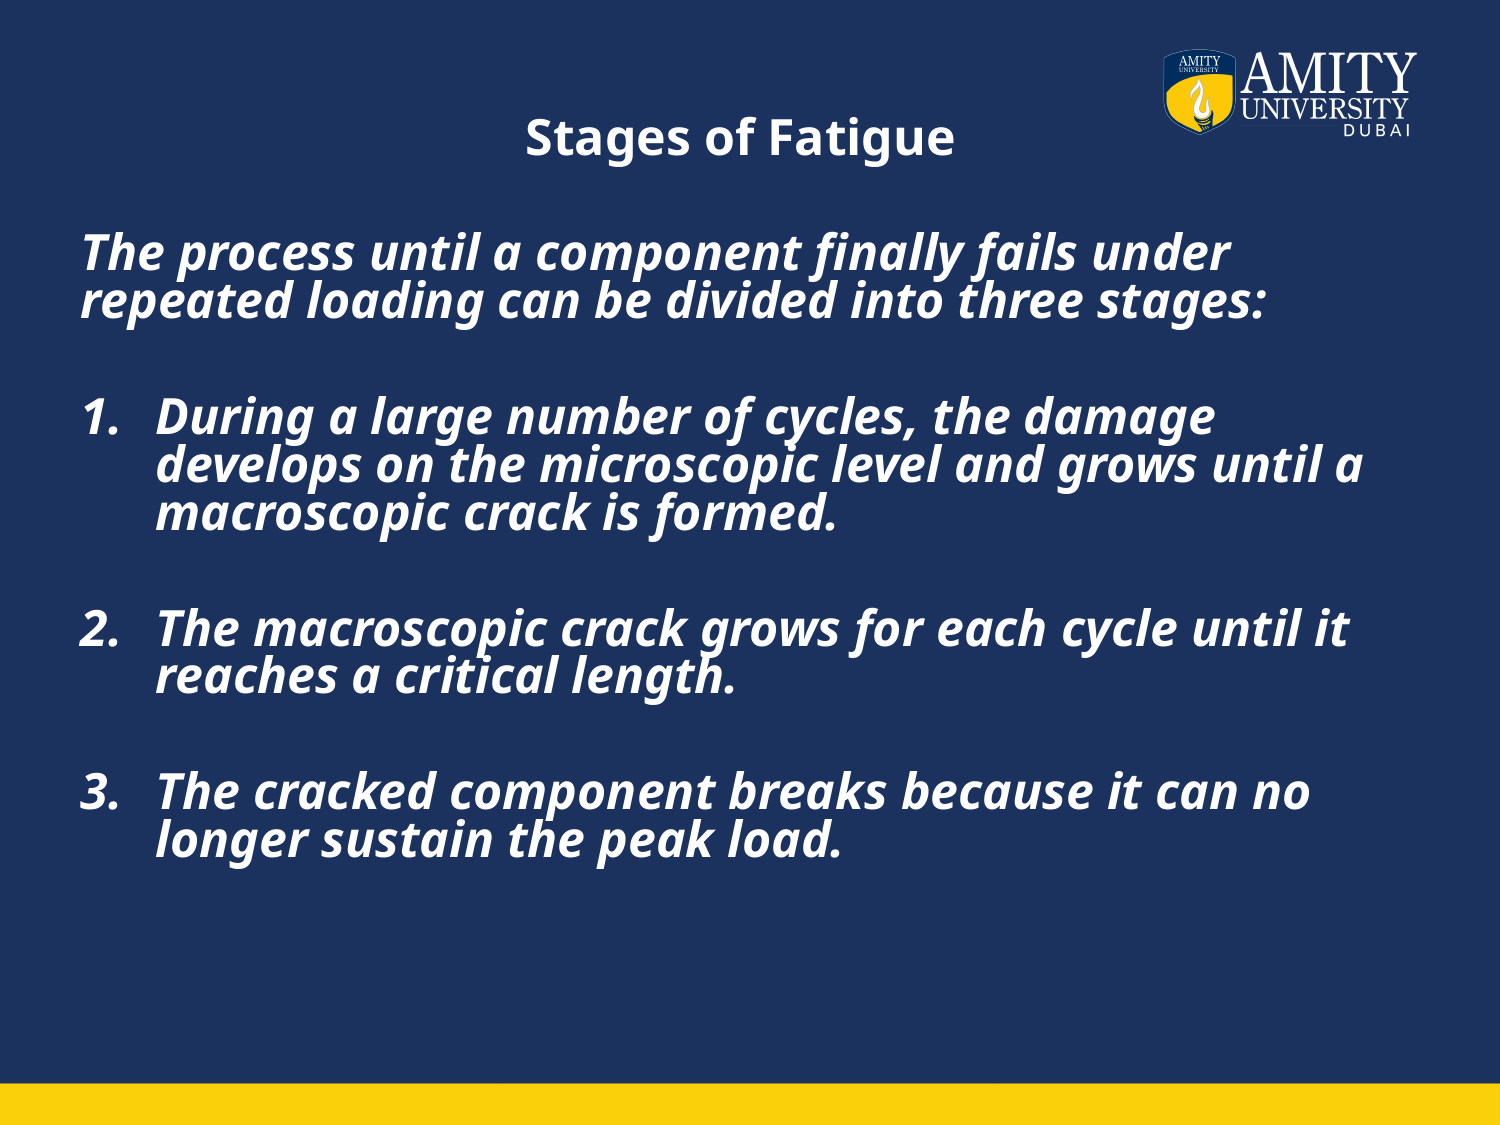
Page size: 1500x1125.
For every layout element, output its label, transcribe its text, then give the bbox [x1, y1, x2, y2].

title Stages of Fatigue [65, 97, 1416, 185]
list The process until a component finally fails under repeated loading can be divided into three stages: During a large number of cycles, the damage develops on the microscopic level and grows until a macroscopic crack is formed. The macroscopic crack grows for each cycle until it reaches a critical length. The cracked component breaks because it can no longer sustain the peak load. [65, 224, 1416, 366]
picture [0, 0, 1500, 1125]
